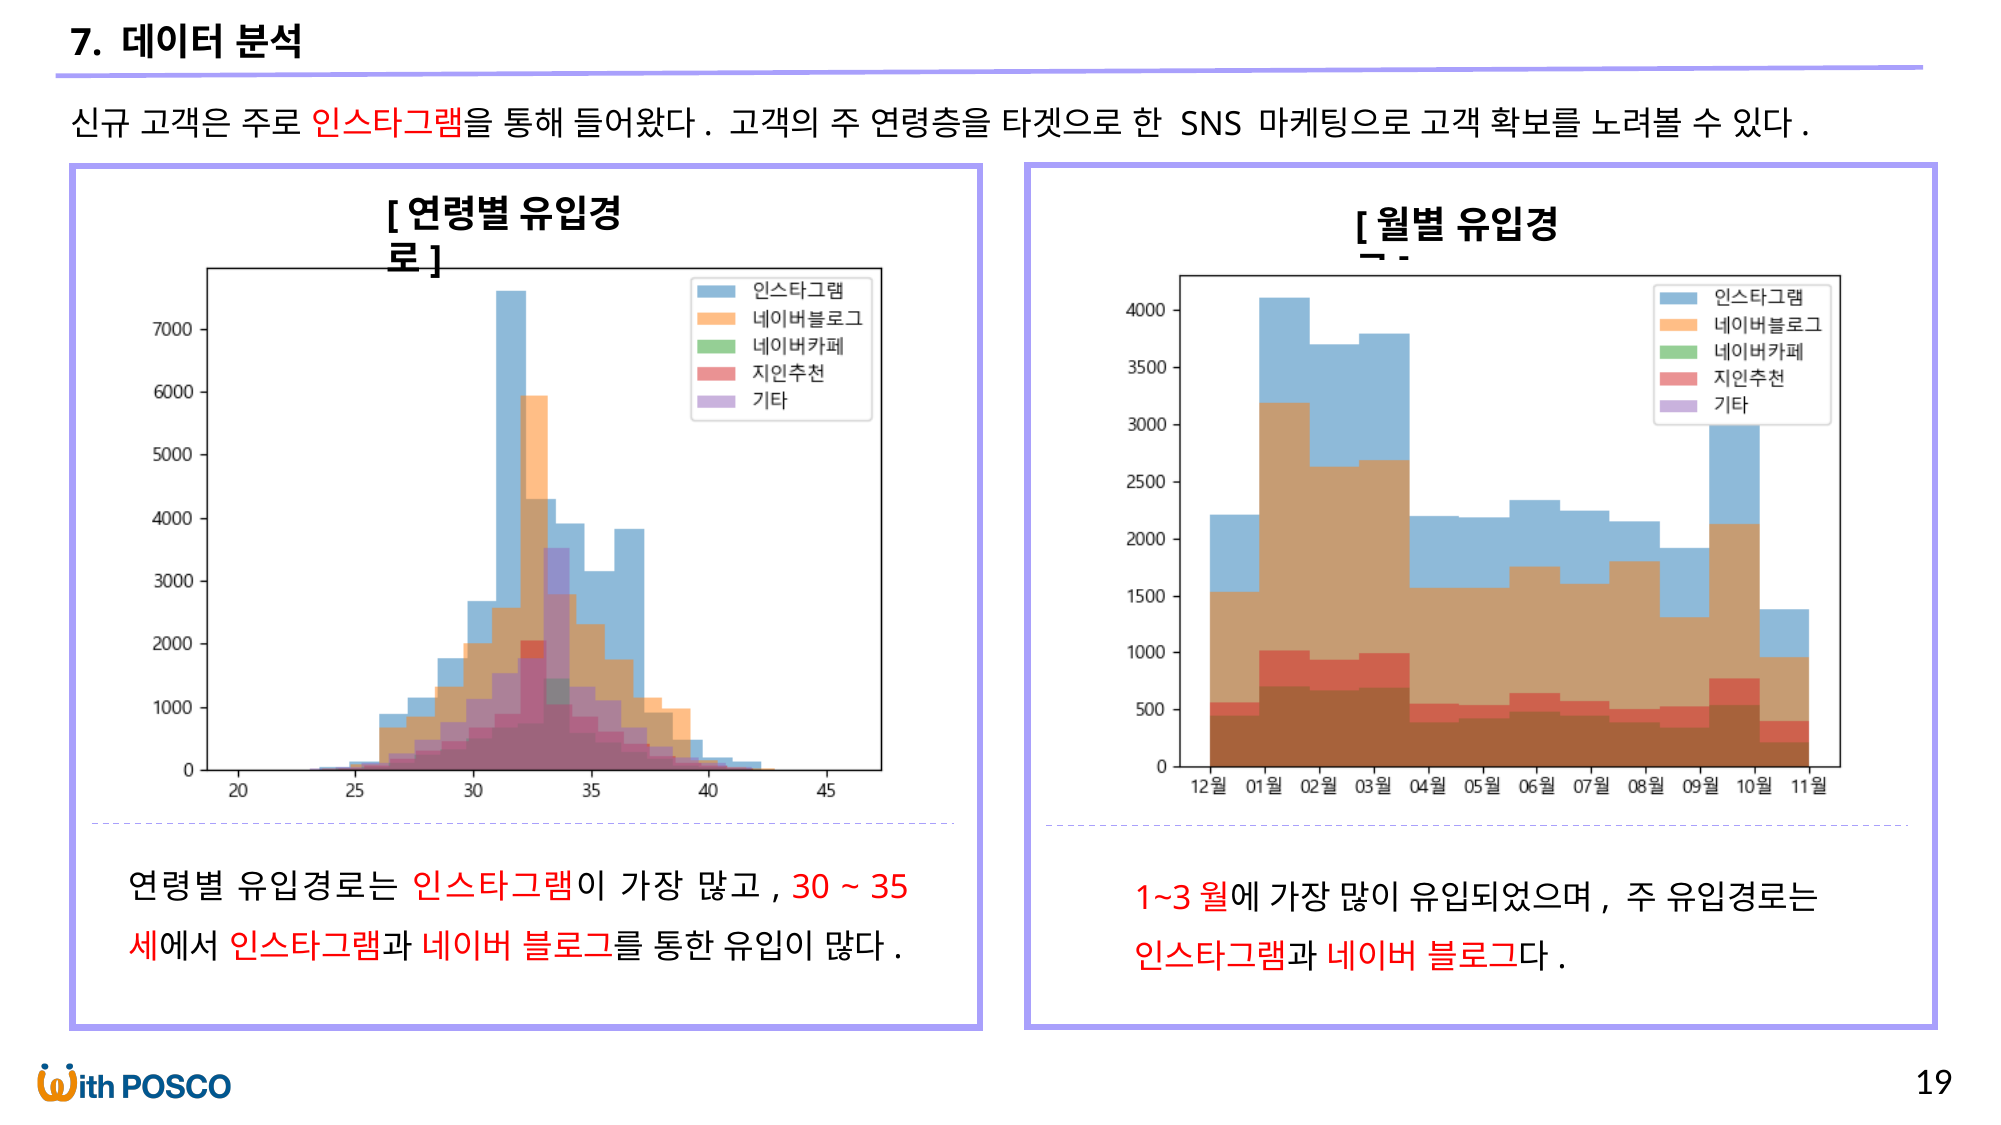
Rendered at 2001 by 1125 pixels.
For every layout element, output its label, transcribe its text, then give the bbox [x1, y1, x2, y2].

picture [143, 259, 889, 804]
text_box [월별 유입경로] [1340, 193, 1623, 260]
text_box 연령별 유입경로는 인스타그램이 가장 많고, 30 ~ 35세에서 인스타그램과 네이버 블로그를 통한 유입이 많다. [114, 824, 932, 988]
picture [36, 1062, 232, 1103]
picture [1115, 260, 1847, 804]
text_box 1~3월에 가장 많이 유입되었으며, 주 유입경로는 인스타그램과 네이버 블로그다. [1119, 826, 1835, 1005]
text_box [1026, 164, 1936, 1028]
text_box 19 [1820, 1050, 1968, 1110]
text_box [연령별 유입경로] [371, 183, 682, 243]
text_box 7. 데이터 분석 [55, 12, 1427, 74]
text_box [1427, 66, 1924, 71]
text_box 신규 고객은 주로 인스타그램을 통해 들어왔다. 고객의 주 연령층을 타겟으로 한 SNS 마케팅으로 고객 확보를 노려볼 수 있다. [55, 95, 1923, 154]
text_box [72, 165, 981, 1029]
